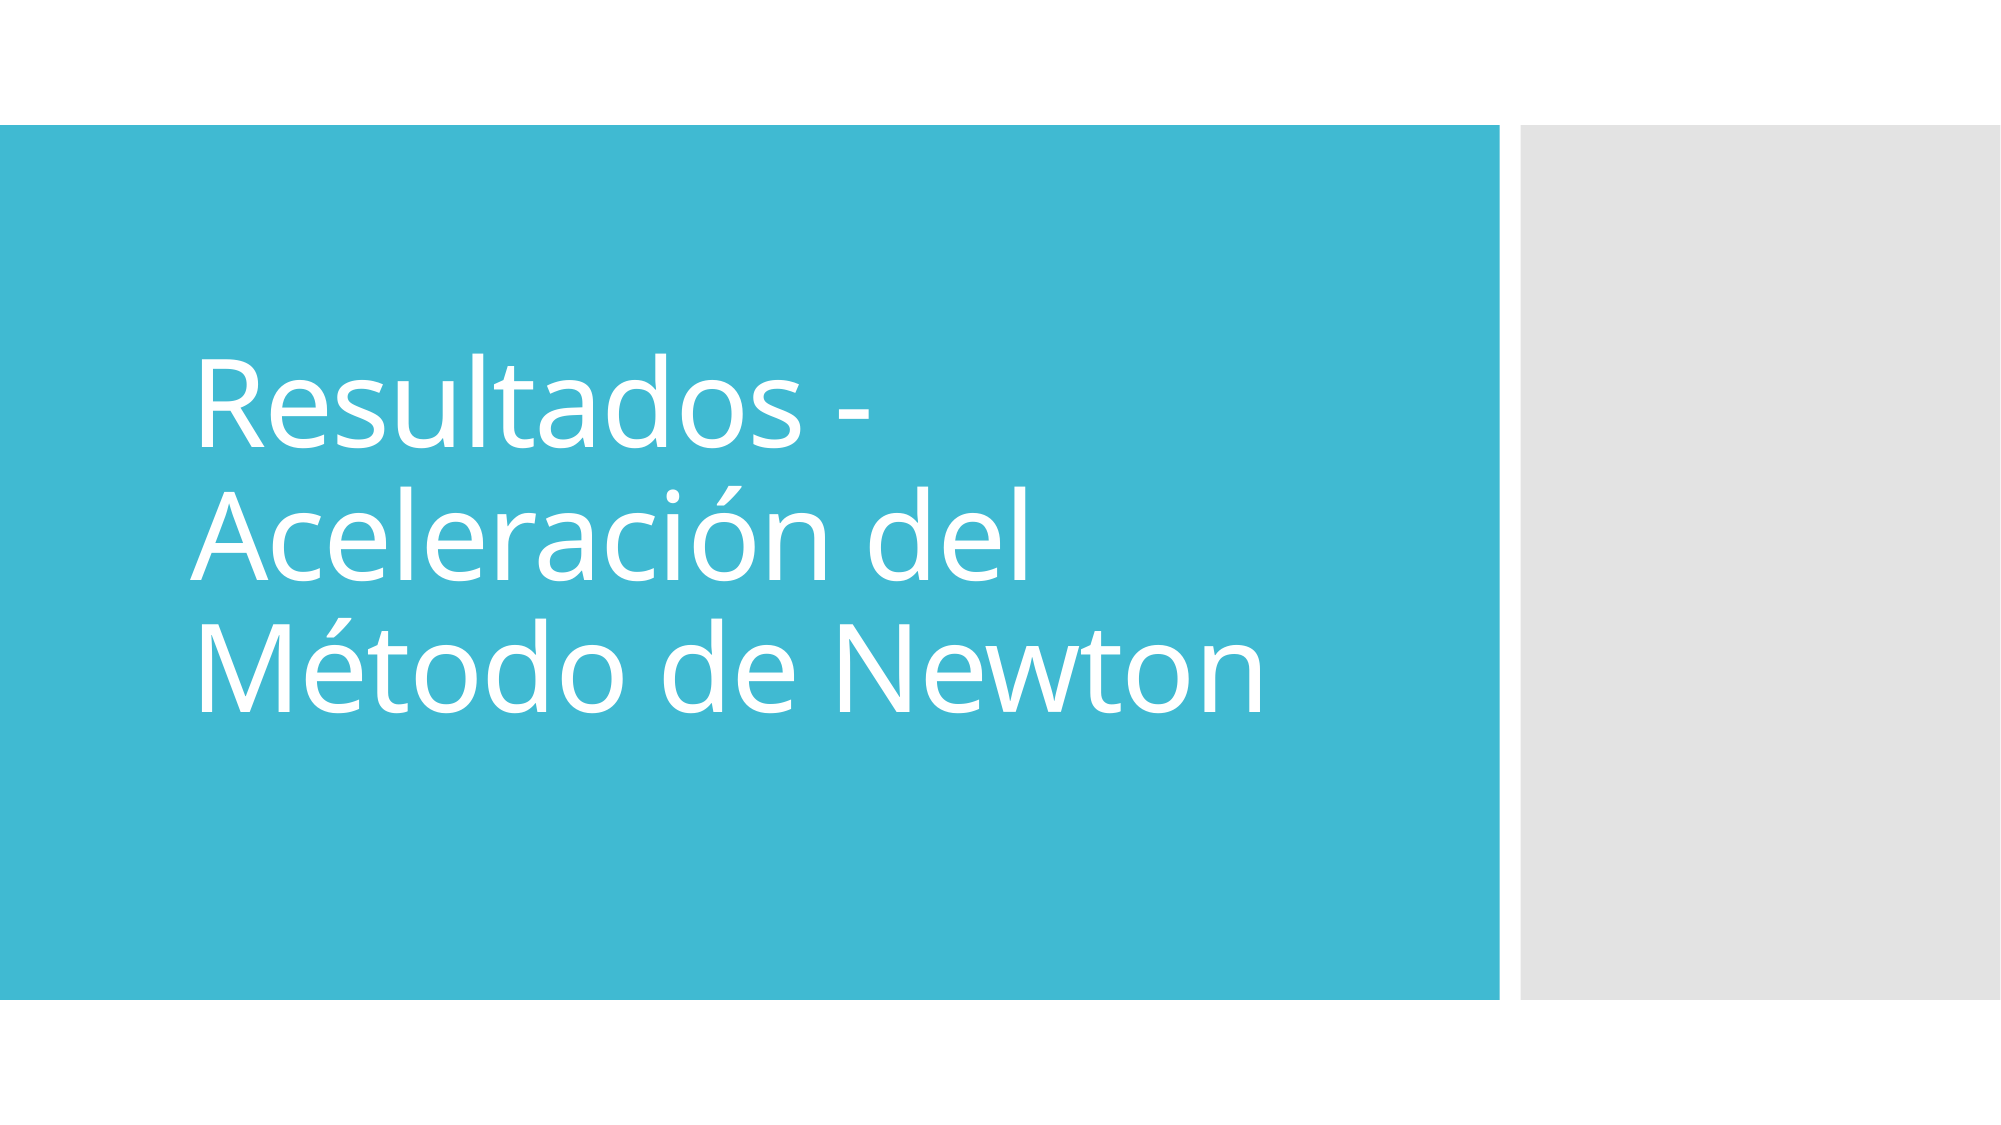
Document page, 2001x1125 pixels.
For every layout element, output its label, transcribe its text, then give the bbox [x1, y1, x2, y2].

title Resultados - Aceleración del Método de Newton [175, 213, 1376, 747]
